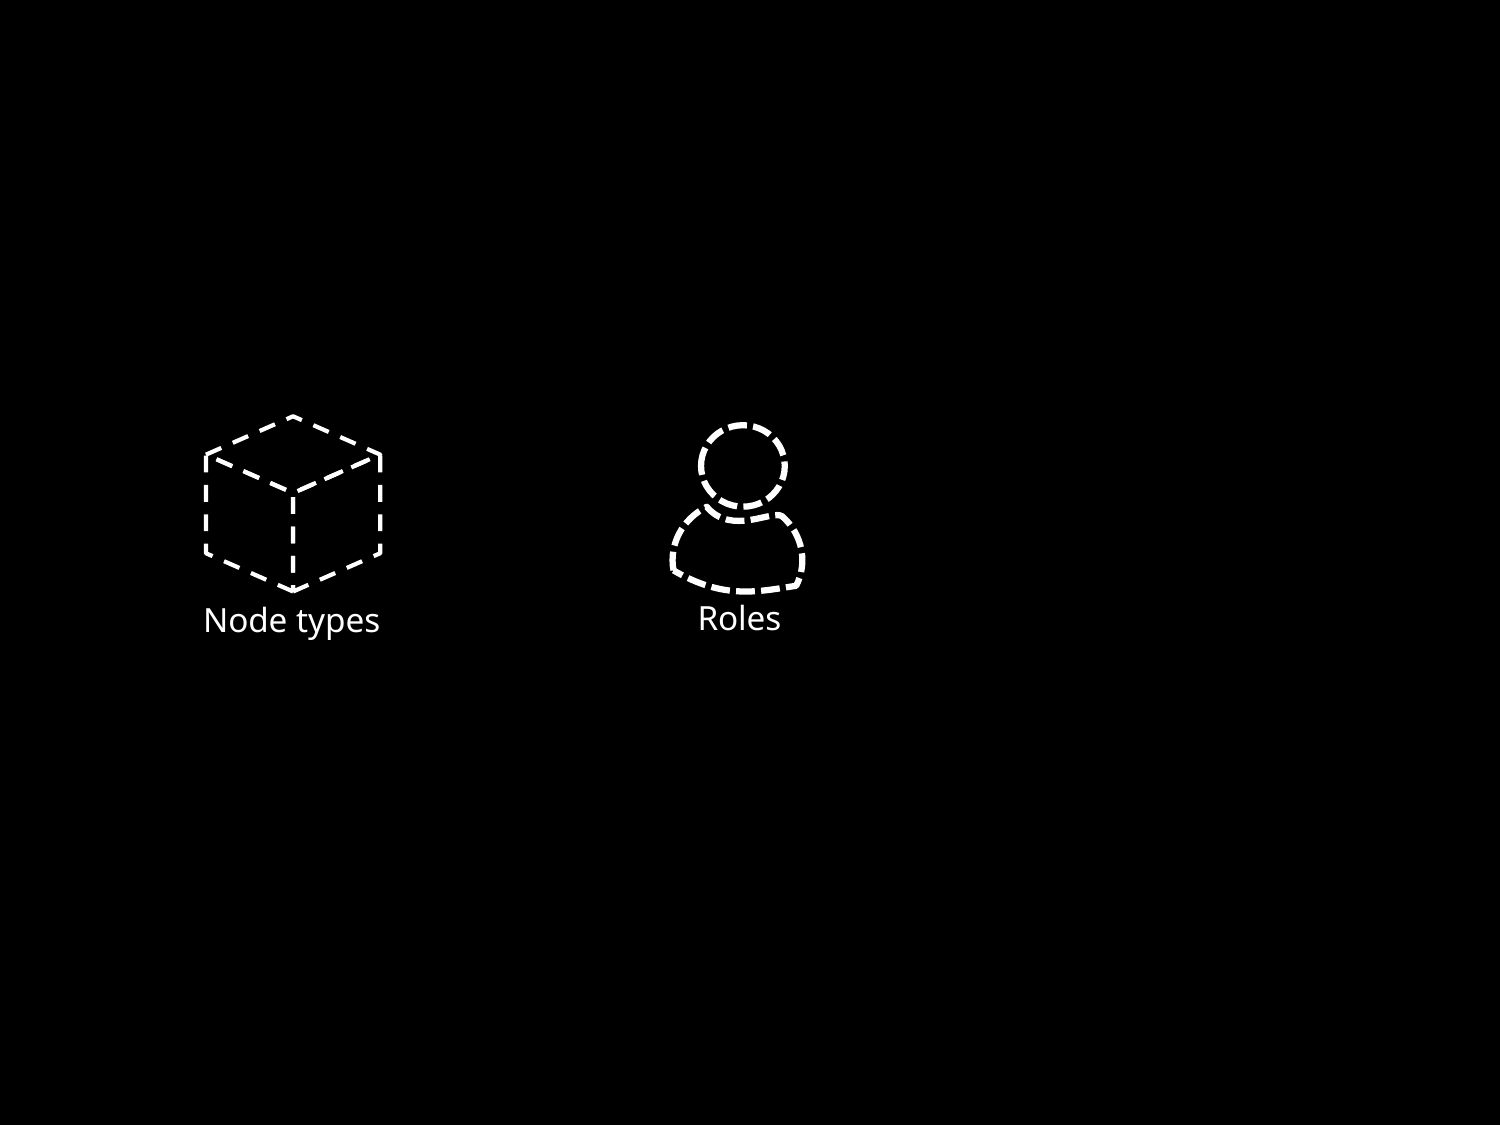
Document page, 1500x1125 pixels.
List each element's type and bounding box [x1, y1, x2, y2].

text_box [0, 287, 1500, 813]
text_box [672, 424, 803, 592]
text_box [205, 416, 381, 592]
